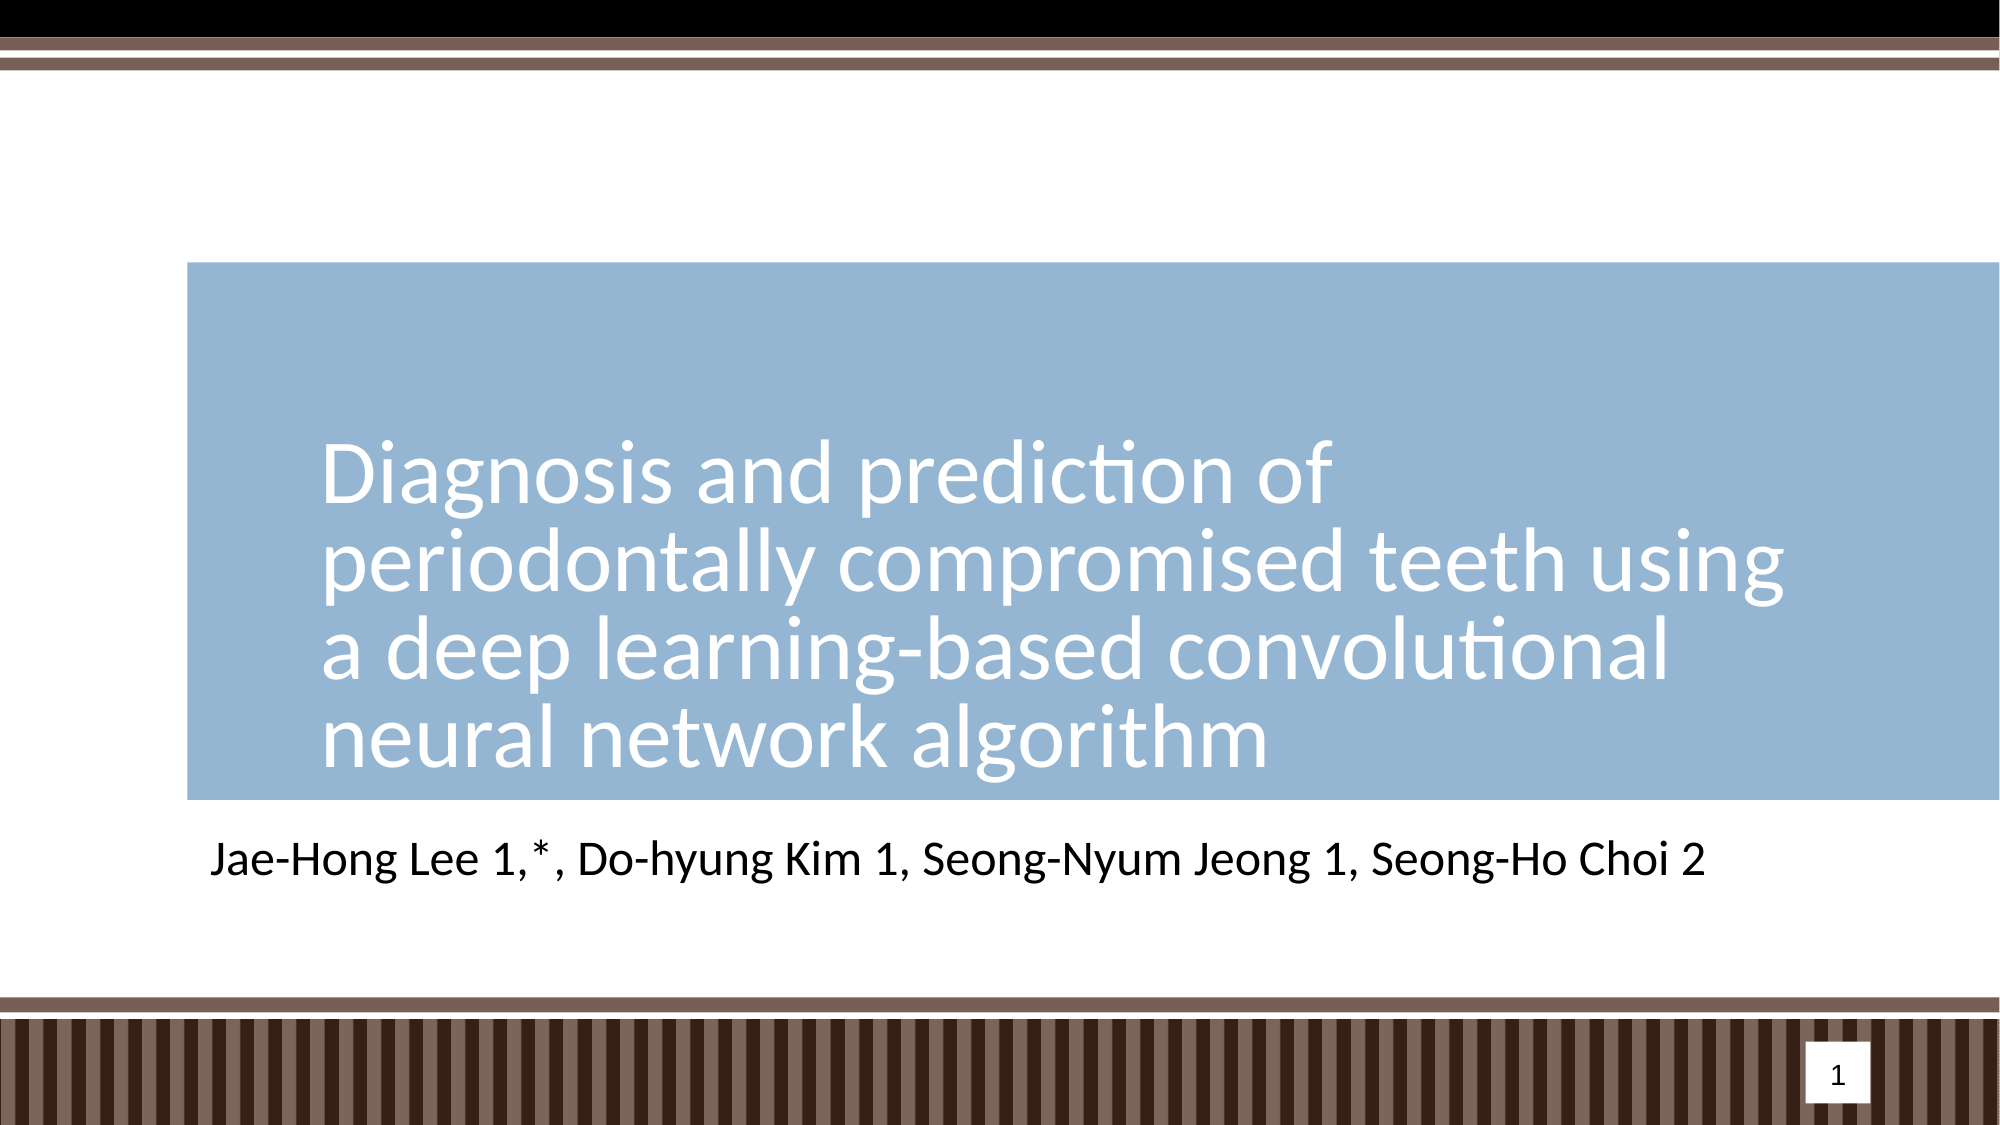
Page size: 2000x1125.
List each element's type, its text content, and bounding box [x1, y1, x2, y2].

title Diagnosis and prediction of periodontally compromised teeth using a deep learning-based convolutional neural network algorithm [305, 357, 1806, 793]
subtitle Jae-Hong Lee 1,*, Do-hyung Kim 1, Seong-Nyum Jeong 1, Seong-Ho Choi 2 [195, 825, 1894, 963]
picture [0, 1019, 2000, 1125]
text_box 1 [1805, 1041, 1871, 1104]
